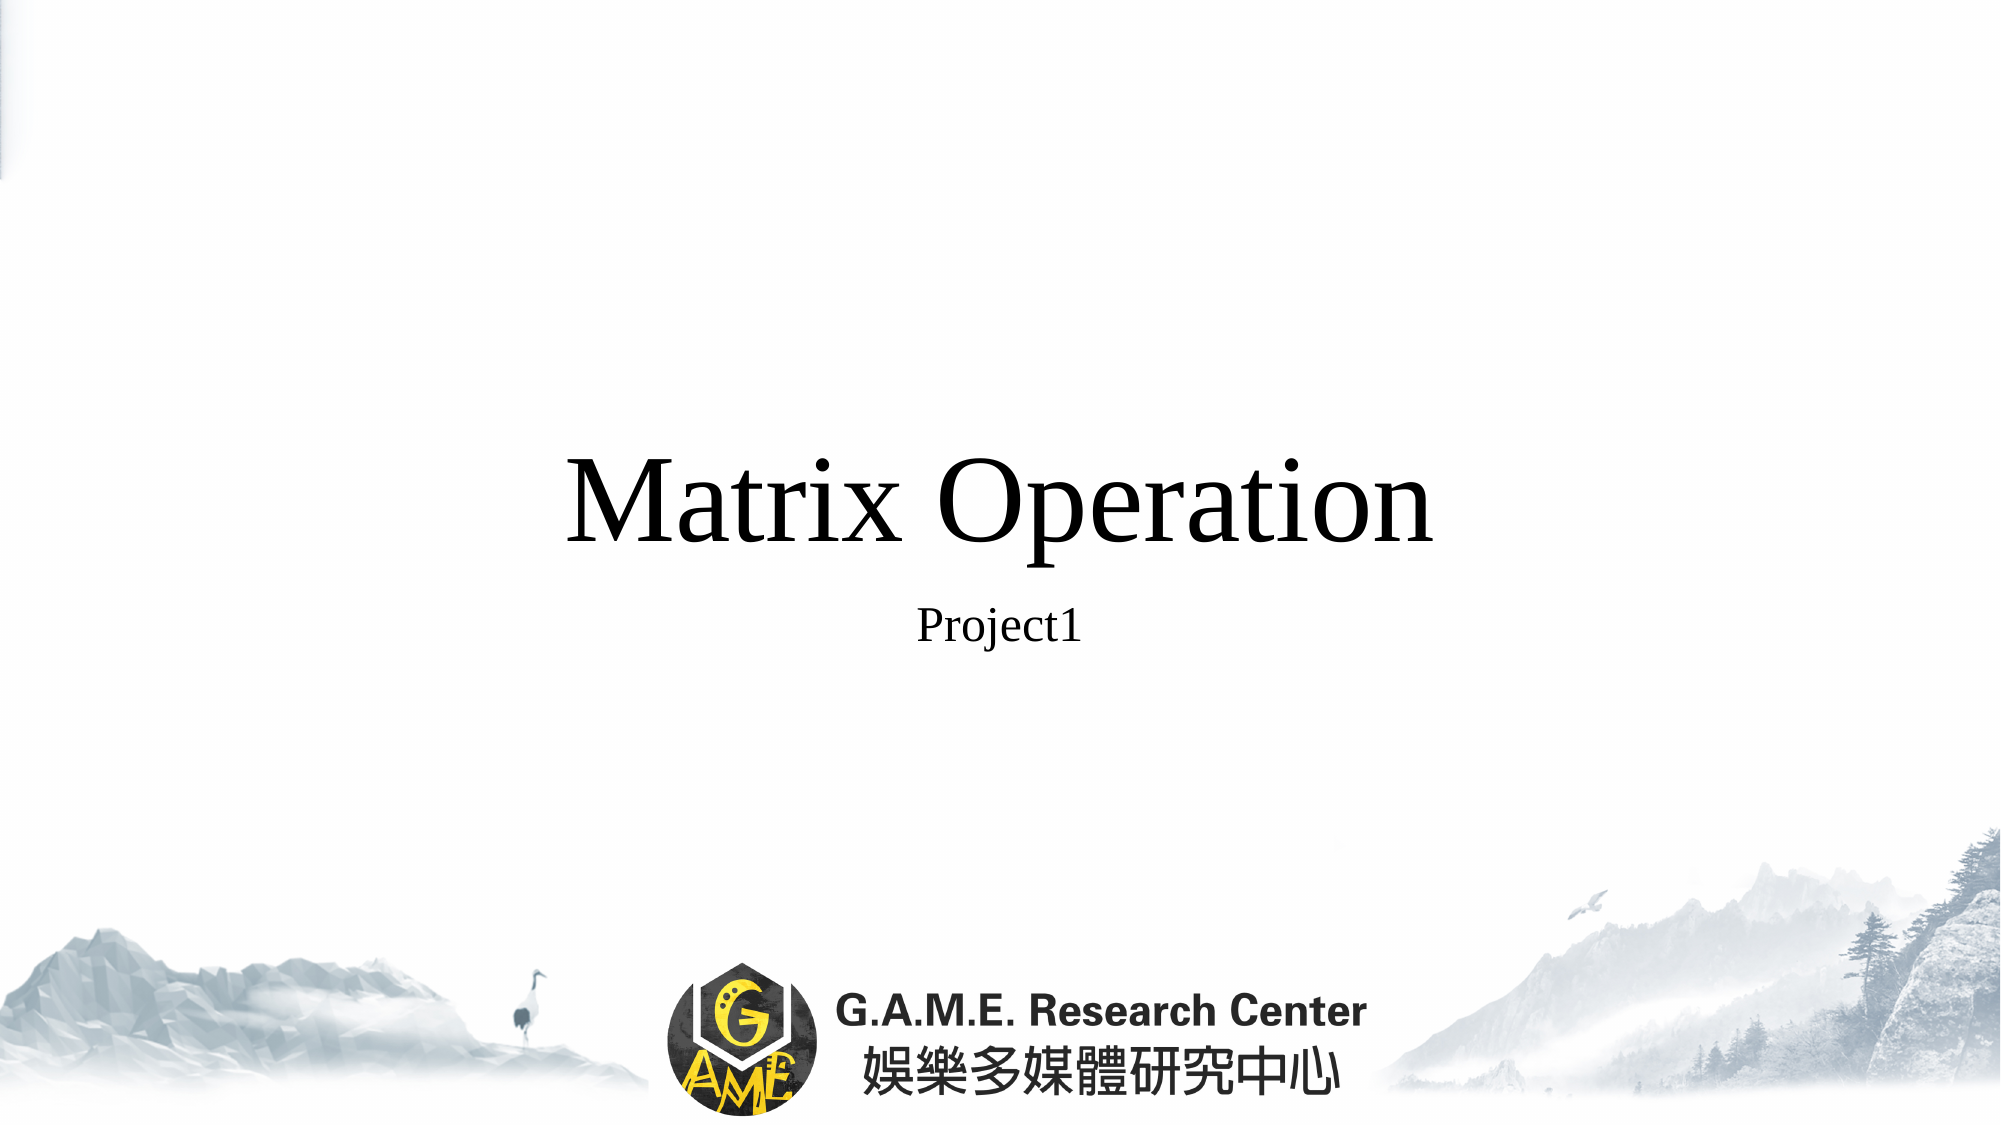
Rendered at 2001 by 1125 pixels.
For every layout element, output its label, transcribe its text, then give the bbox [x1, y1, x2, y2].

subtitle Project1 [249, 590, 1750, 863]
title Matrix Operation [249, 184, 1750, 576]
picture [0, 0, 2001, 1125]
